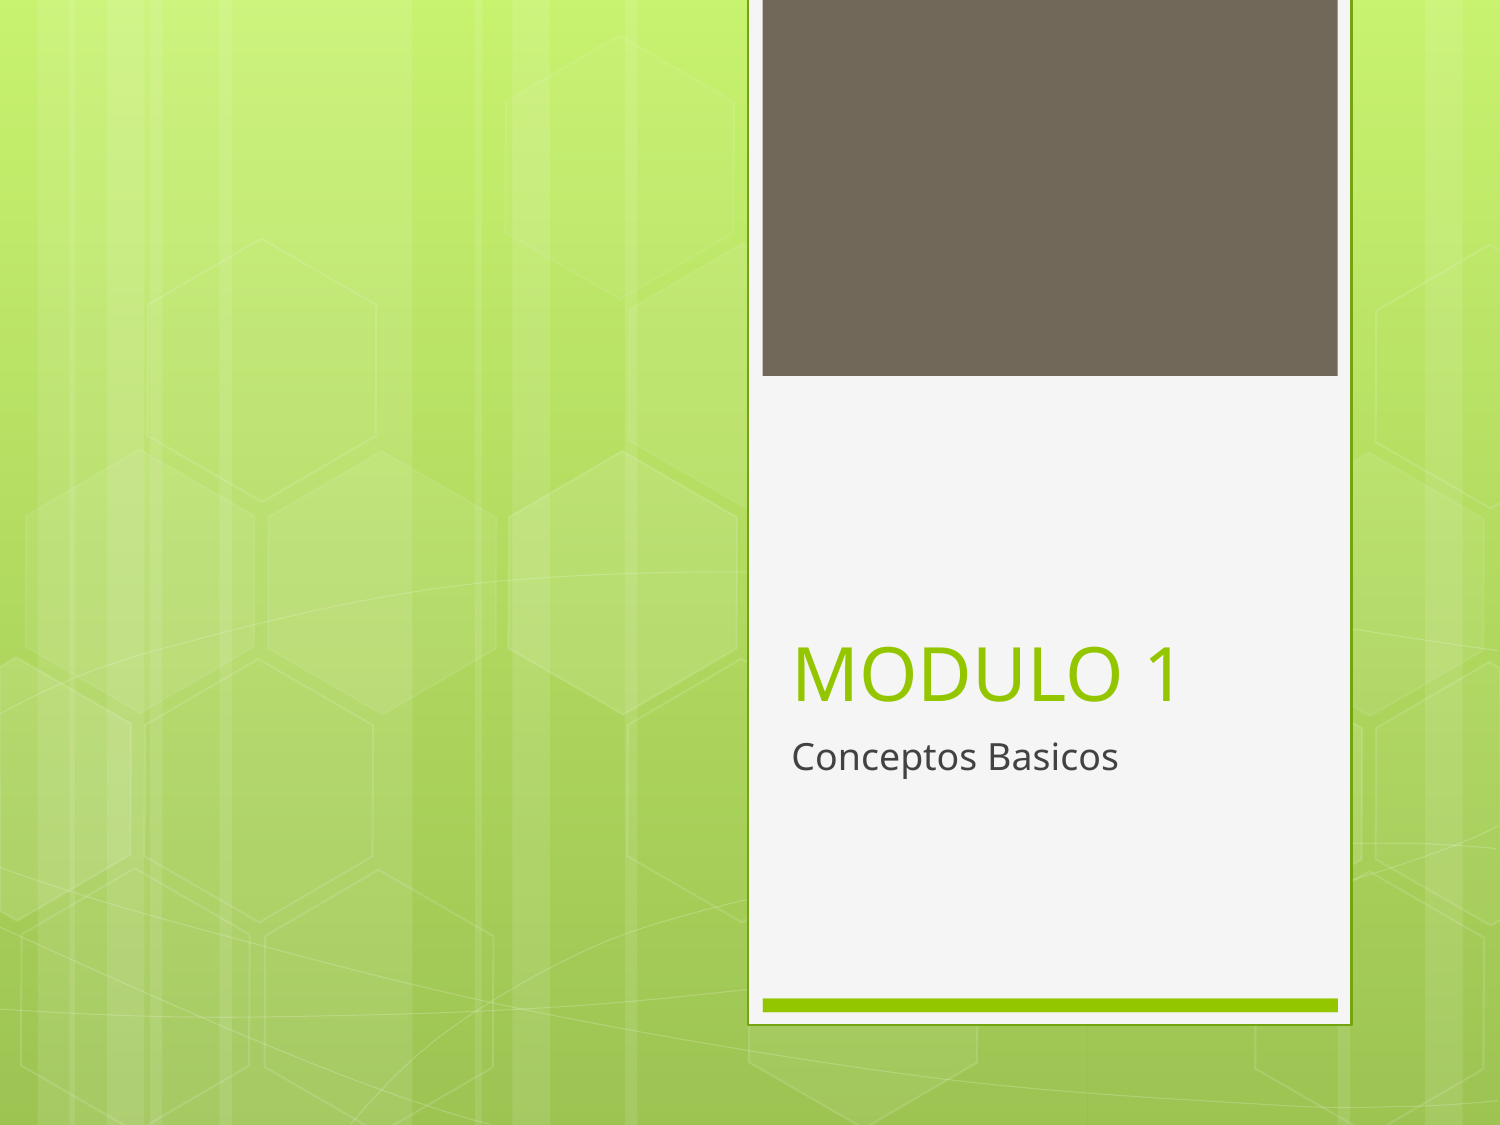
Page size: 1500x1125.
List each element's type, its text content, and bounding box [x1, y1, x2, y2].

subtitle Conceptos Basicos [776, 725, 1320, 933]
title MODULO 1 [776, 444, 1320, 724]
